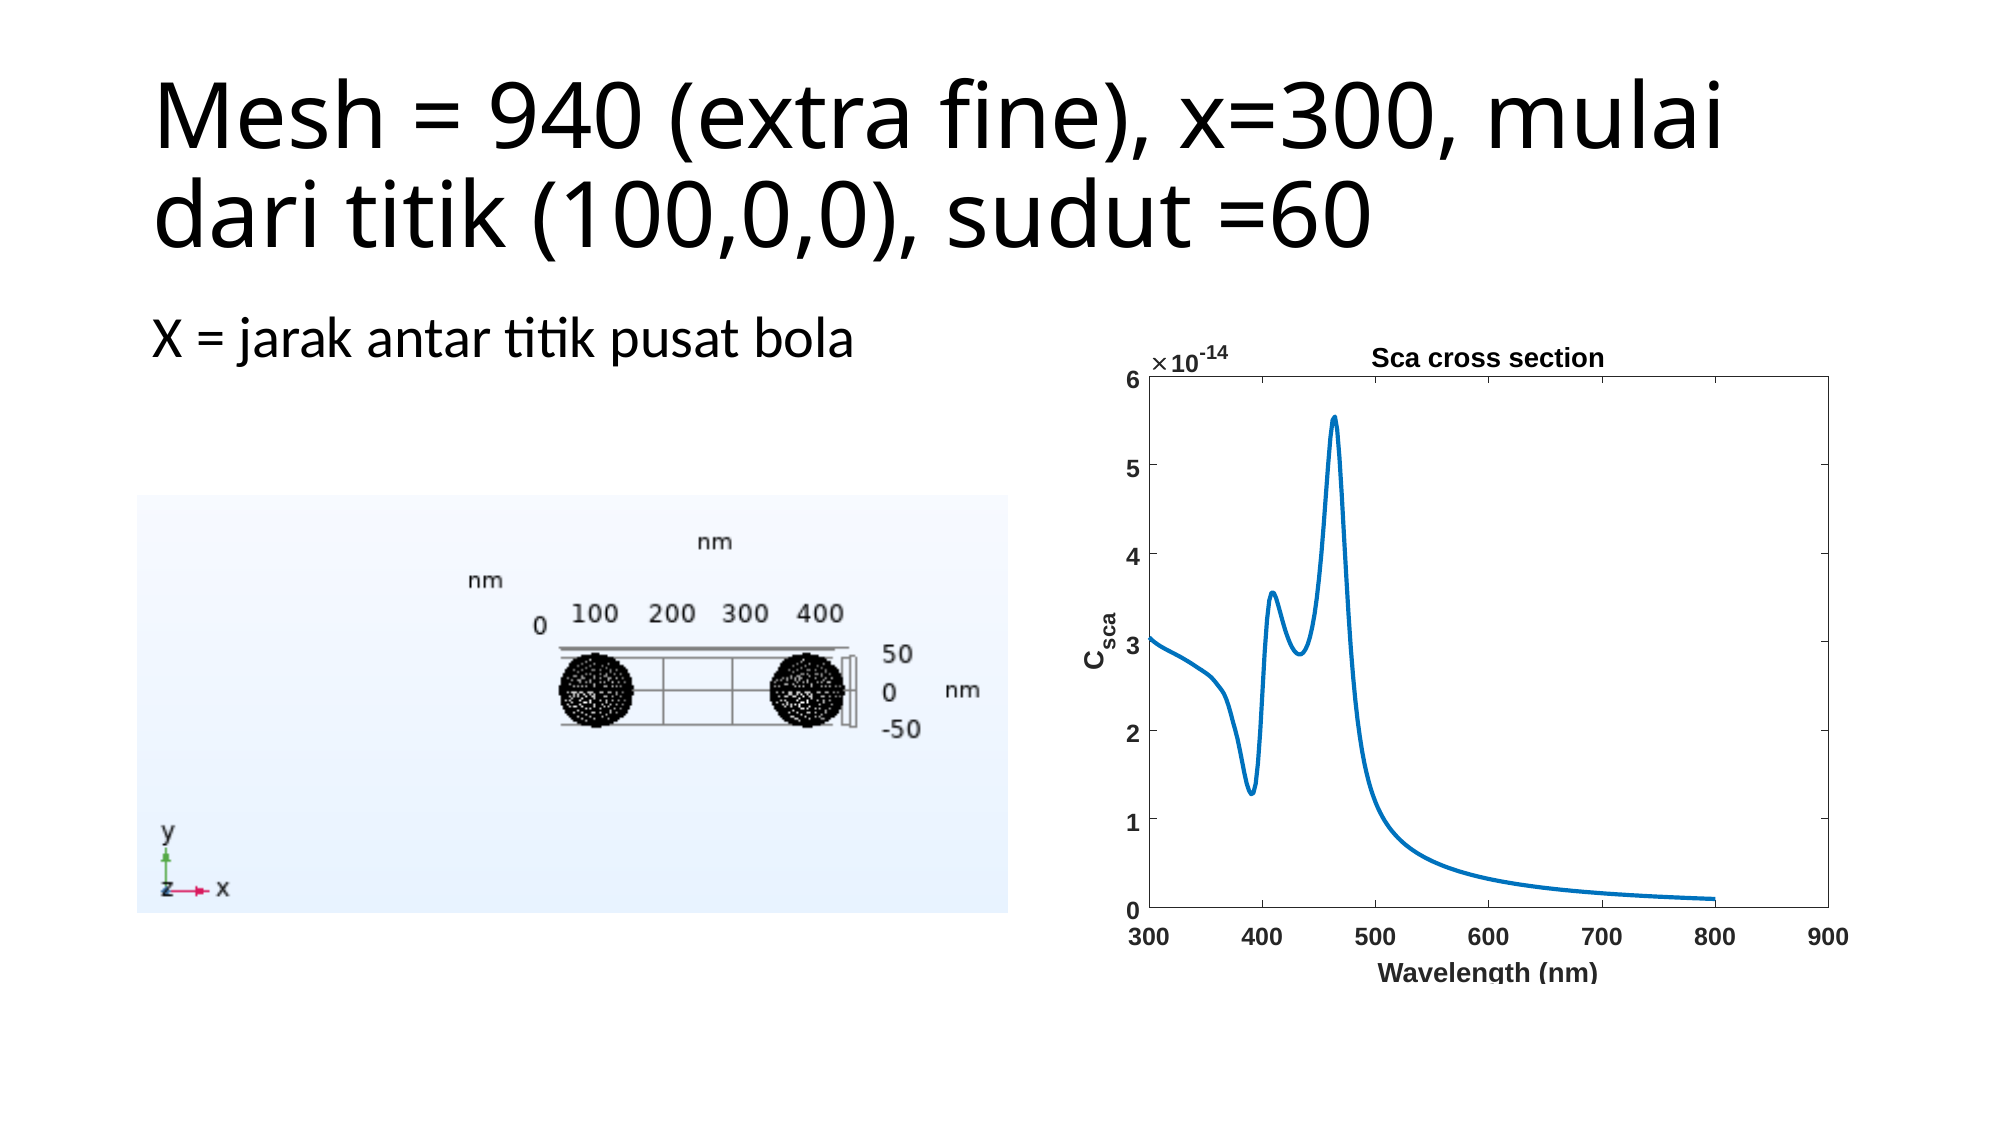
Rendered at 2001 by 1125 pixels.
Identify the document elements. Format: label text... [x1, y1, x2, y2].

list X = jarak antar titik pusat bola [137, 299, 1863, 1014]
picture [1034, 327, 1910, 984]
title Mesh = 940 (extra fine), x=300, mulai dari titik (100,0,0), sudut =60 [137, 59, 1863, 278]
picture [137, 495, 1008, 914]
